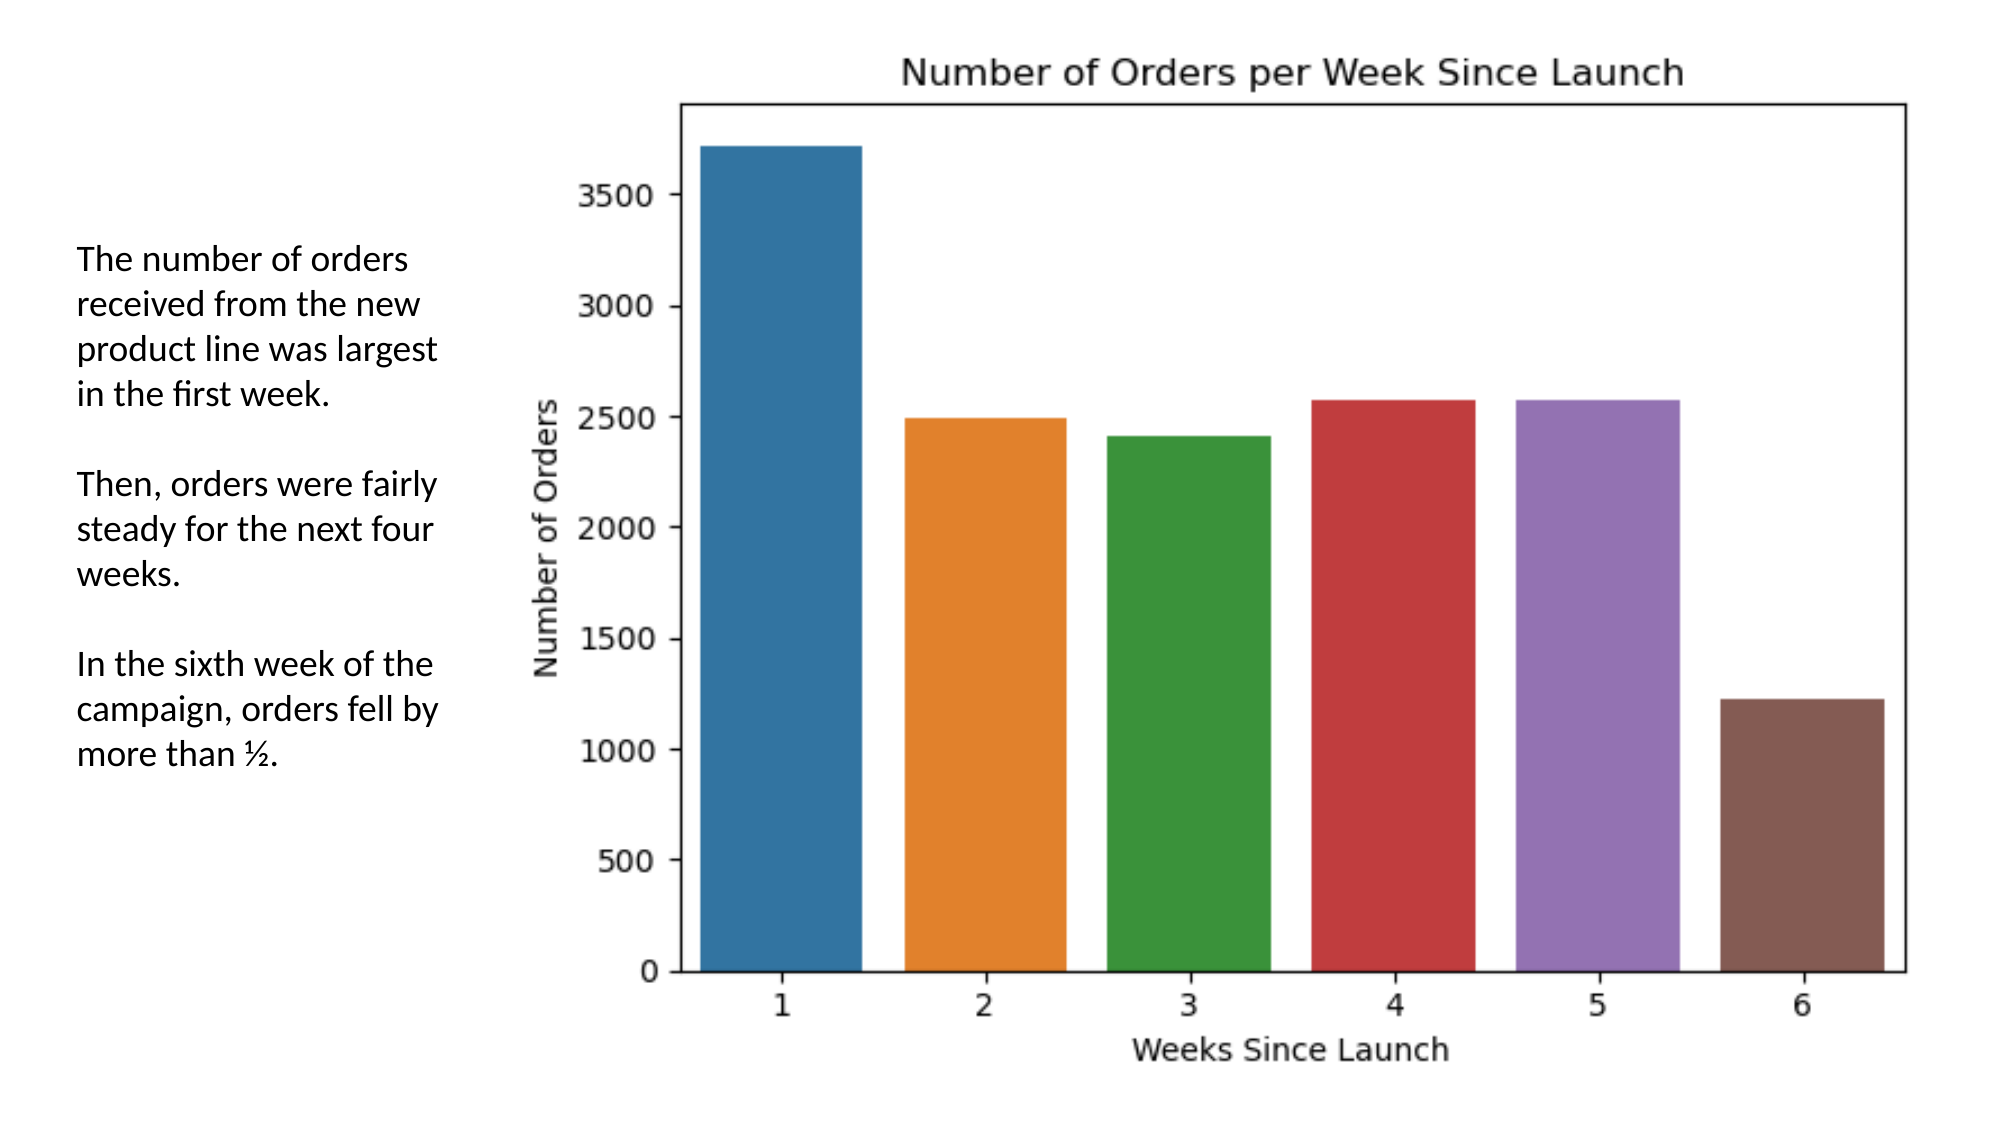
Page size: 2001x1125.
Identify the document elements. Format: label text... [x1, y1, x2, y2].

text_box The number of orders received from the new product line was largest in the first week. Then, orders were fairly steady for the next four weeks. In the sixth week of the campaign, orders fell by more than ½. [61, 226, 469, 782]
picture [500, 23, 1939, 1102]
